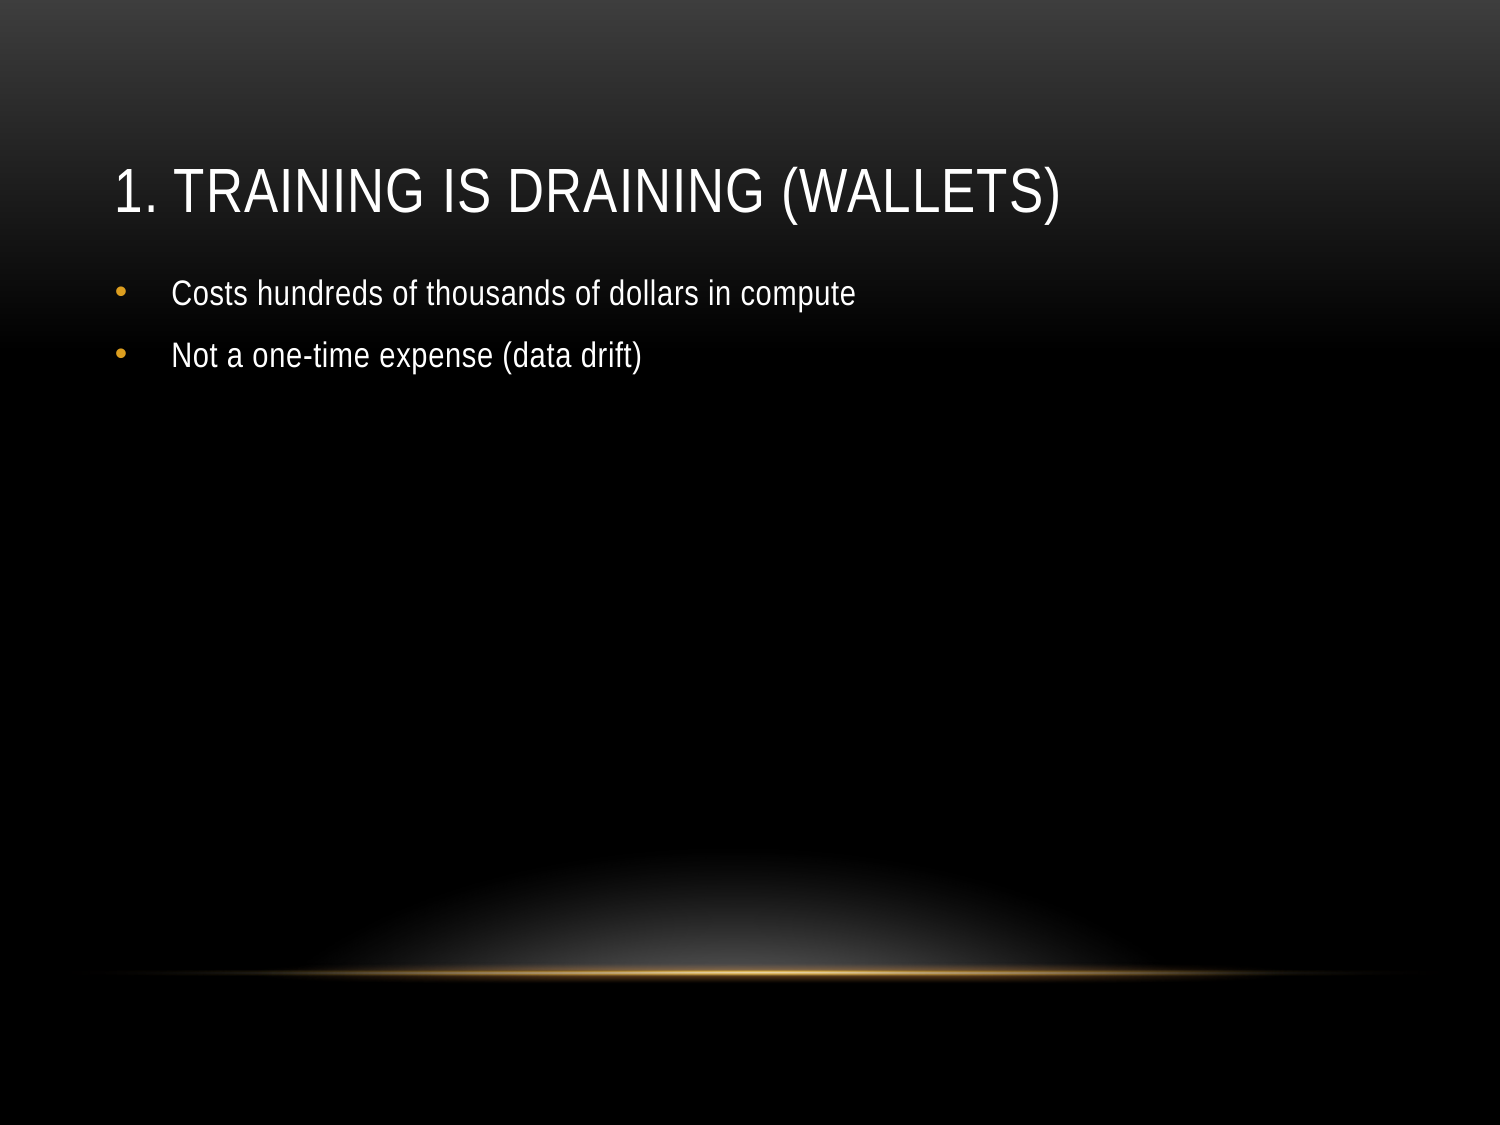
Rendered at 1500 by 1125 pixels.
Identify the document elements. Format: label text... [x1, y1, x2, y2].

list Costs hundreds of thousands of dollars in compute Not a one-time expense (data drift) [99, 262, 1400, 938]
picture [0, 0, 1500, 1125]
title 1. Training is draining (wallets) [99, 45, 1400, 233]
